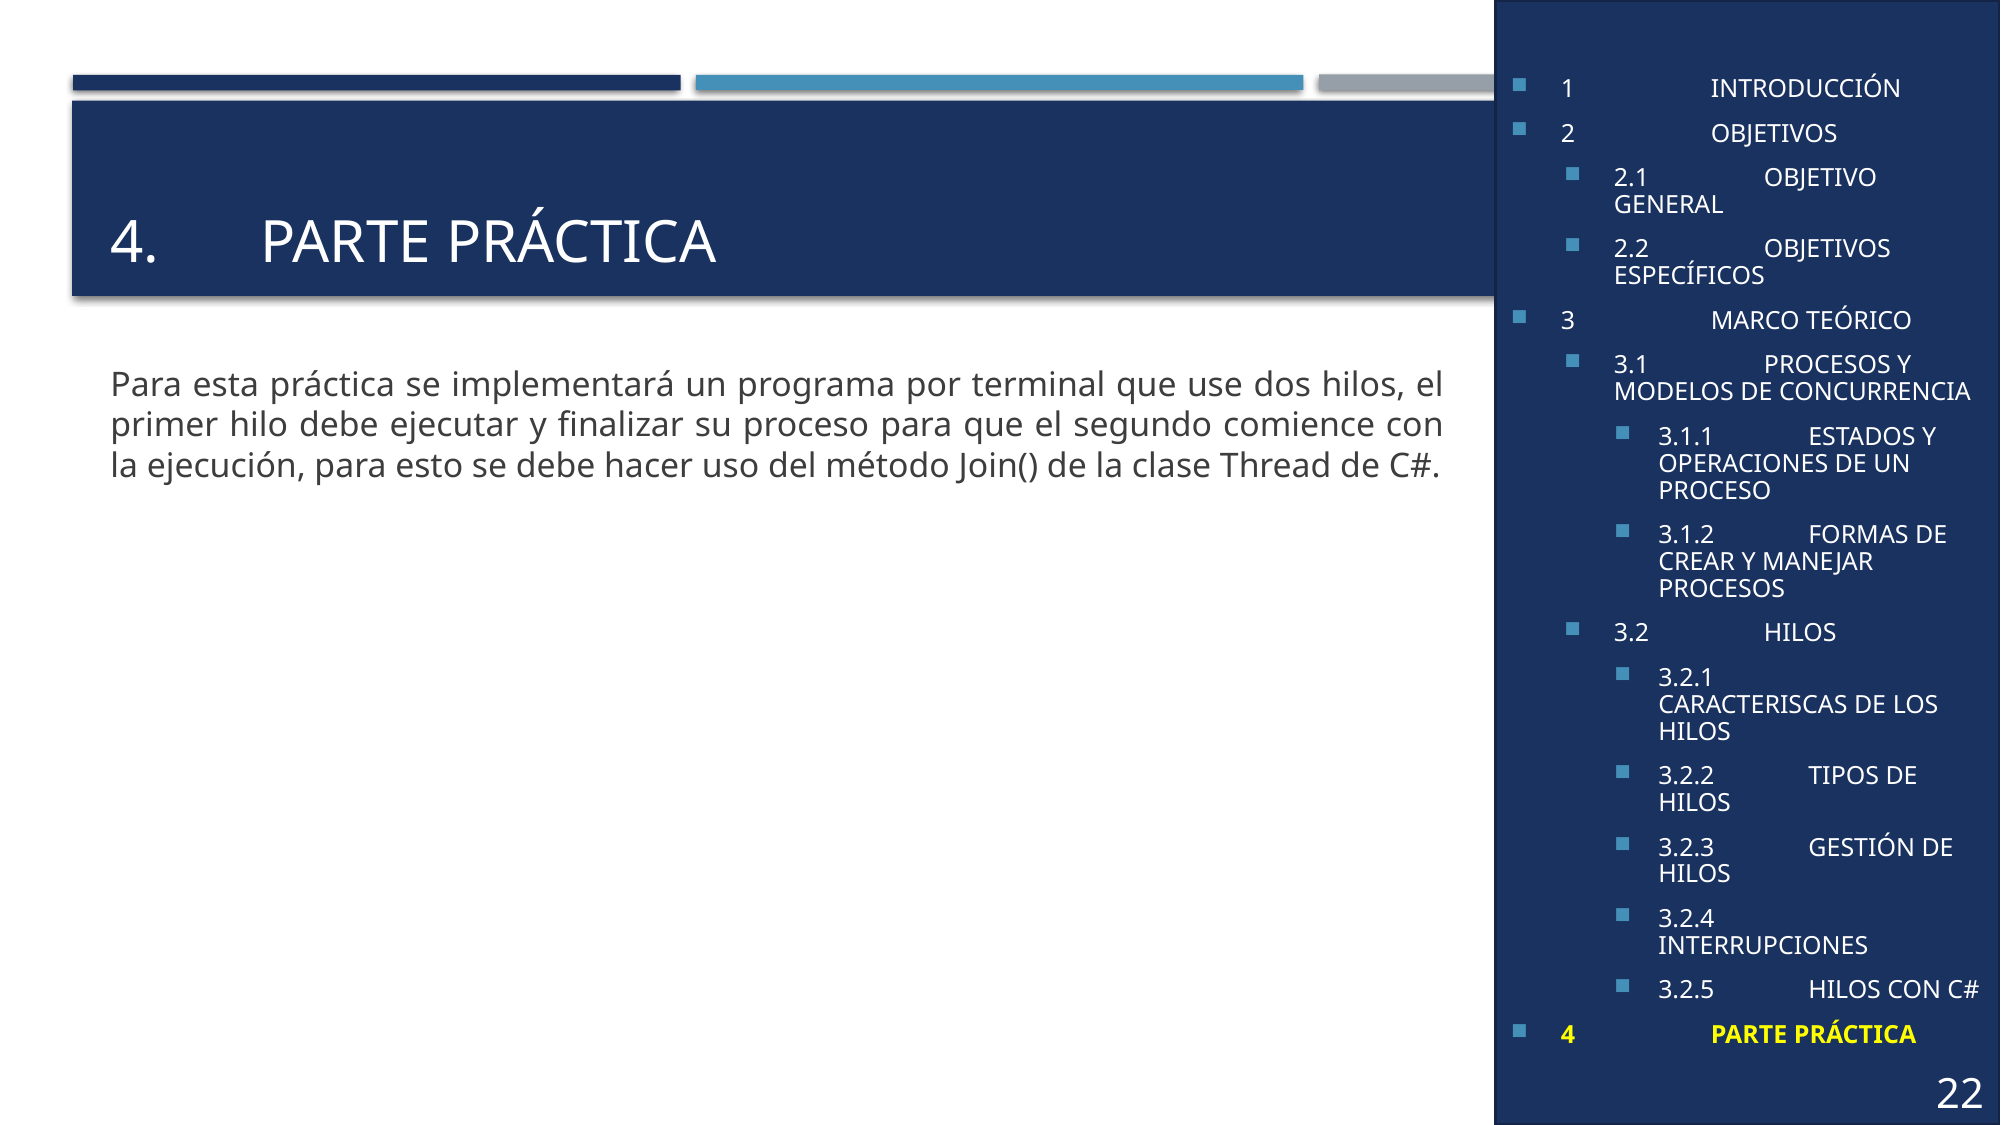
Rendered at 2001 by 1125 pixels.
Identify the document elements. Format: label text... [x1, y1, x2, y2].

text_box 1 INTRODUCCIÓN 2 OBJETIVOS 2.1 OBJETIVO GENERAL 2.2 OBJETIVOS ESPECÍFICOS 3 MARCO TEÓRICO 3.1 PROCESOS Y MODELOS DE CONCURRENCIA 3.1.1 ESTADOS Y OPERACIONES DE UN PROCESO 3.1.2 FORMAS DE CREAR Y MANEJAR PROCESOS 3.2 HILOS 3.2.1 CARACTERISCAS DE LOS HILOS 3.2.2 TIPOS DE HILOS 3.2.3 GESTIÓN DE HILOS 3.2.4 INTERRUPCIONES 3.2.5 HILOS CON C# 4 PARTE PRÁCTICA [1494, 0, 2000, 1125]
title 4. PARTE PRÁCTICA [95, 115, 1494, 282]
list Para esta práctica se implementará un programa por terminal que use dos hilos, el primer hilo debe ejecutar y finalizar su proceso para que el segundo comience con la ejecución, para esto se debe hacer uso del método Join() de la clase Thread de C#. [95, 340, 1460, 507]
text_box 22 [1921, 1059, 2000, 1125]
